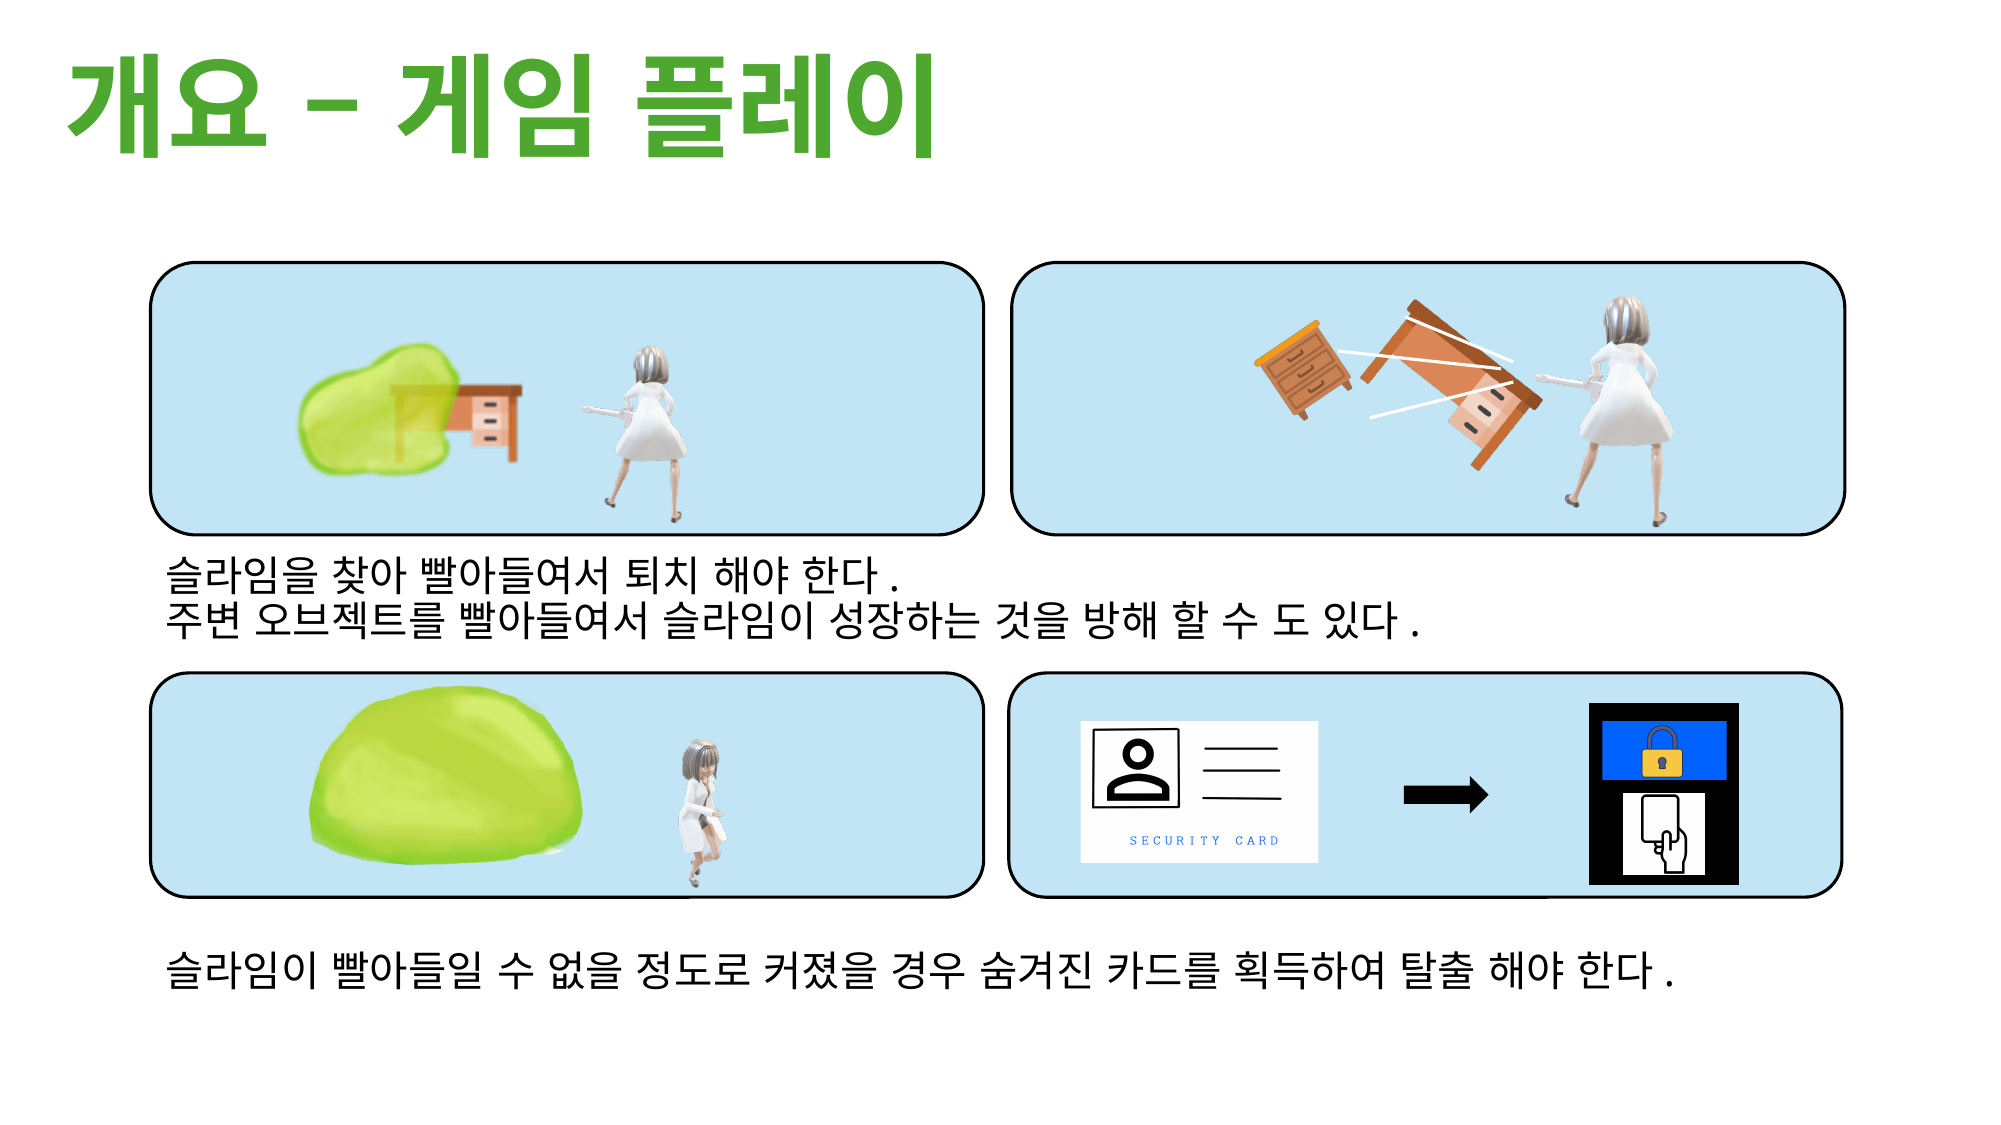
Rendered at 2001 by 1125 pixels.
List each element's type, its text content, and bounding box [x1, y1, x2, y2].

text_box [1403, 775, 1489, 814]
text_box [1369, 381, 1514, 419]
picture [673, 738, 735, 914]
text_box [1007, 671, 1844, 899]
text_box [1589, 703, 1739, 885]
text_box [1337, 350, 1502, 370]
text_box [148, 671, 262, 899]
picture [252, 641, 631, 930]
picture [1601, 720, 1728, 781]
picture [1254, 271, 1681, 534]
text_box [1404, 316, 1514, 363]
list 슬라임을 찾아 빨아들여서 퇴치 해야 한다. 주변 오브젝트를 빨아들여서 슬라임이 성장하는 것을 방해 할 수 도 있다. [150, 548, 1799, 672]
picture [287, 328, 693, 528]
text_box [620, 671, 986, 899]
text_box 슬라임이 빨아들일 수 없을 정도로 커졌을 경우 숨겨진 카드를 획득하여 탈출 해야 한다. [150, 943, 1799, 1031]
text_box [148, 260, 986, 537]
picture [1080, 720, 1319, 863]
picture [1623, 793, 1706, 875]
text_box [1010, 260, 1847, 537]
text_box 개요 – 게임 플레이 [49, 28, 959, 179]
